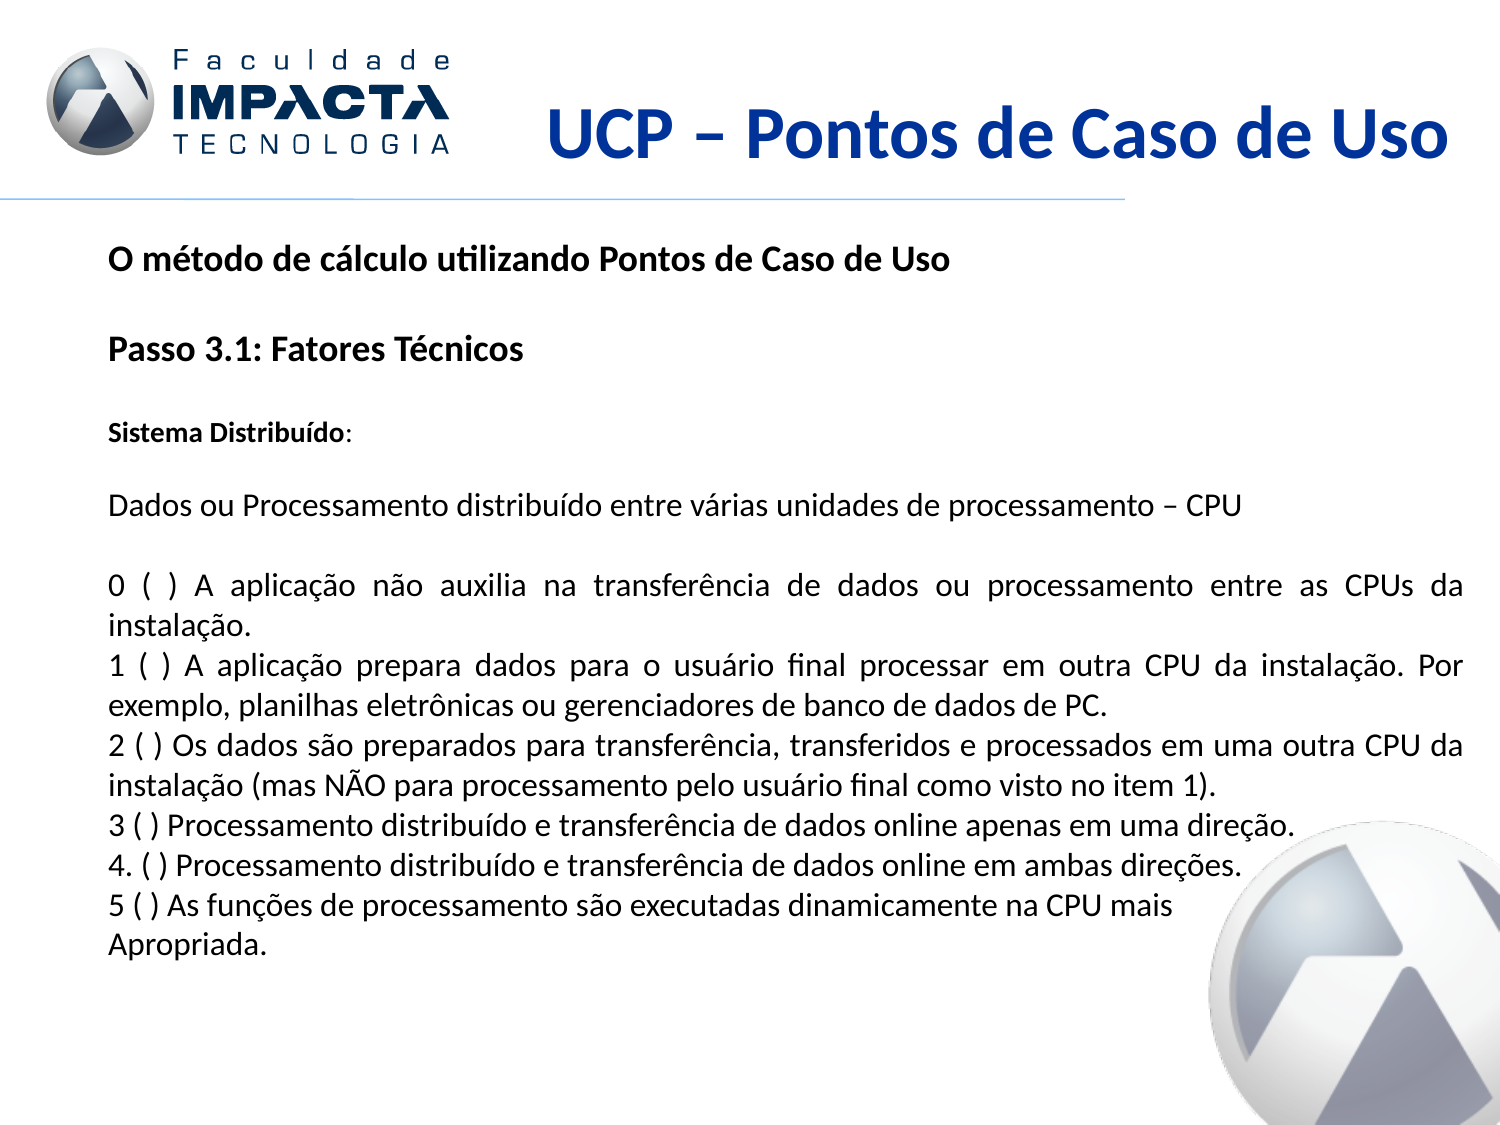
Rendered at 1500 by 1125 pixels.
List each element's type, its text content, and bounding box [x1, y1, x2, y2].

text_box UCP – Pontos de Caso de Uso [94, 75, 1483, 182]
picture [1206, 787, 1500, 1125]
picture [35, 35, 458, 164]
text_box O método de cálculo utilizando Pontos de Caso de Uso Passo 3.1: Fatores Técnicos Sistema Distribuído: Dados ou Processamento distribuído entre várias unidades de processamento – CPU 0 ( ) A aplicação não auxilia na transferência de dados ou processamento entre as CPUs da instalação. 1 ( ) A aplicação prepara dados para o usuário final processar em outra CPU da instalação. Por exemplo, planilhas eletrônicas ou gerenciadores de banco de dados de PC. 2 ( ) Os dados são preparados para transferência, transferidos e processados em uma outra CPU da instalação (mas NÃO para processamento pelo usuário final como visto no item 1). 3 ( ) Processamento distribuído e transferência de dados online apenas em uma direção. 4. ( ) Processamento distribuído e transferência de dados online em ambas direções. 5 ( ) As funções de processamento são executadas dinamicamente na CPU mais Apropriada. [93, 181, 1482, 970]
